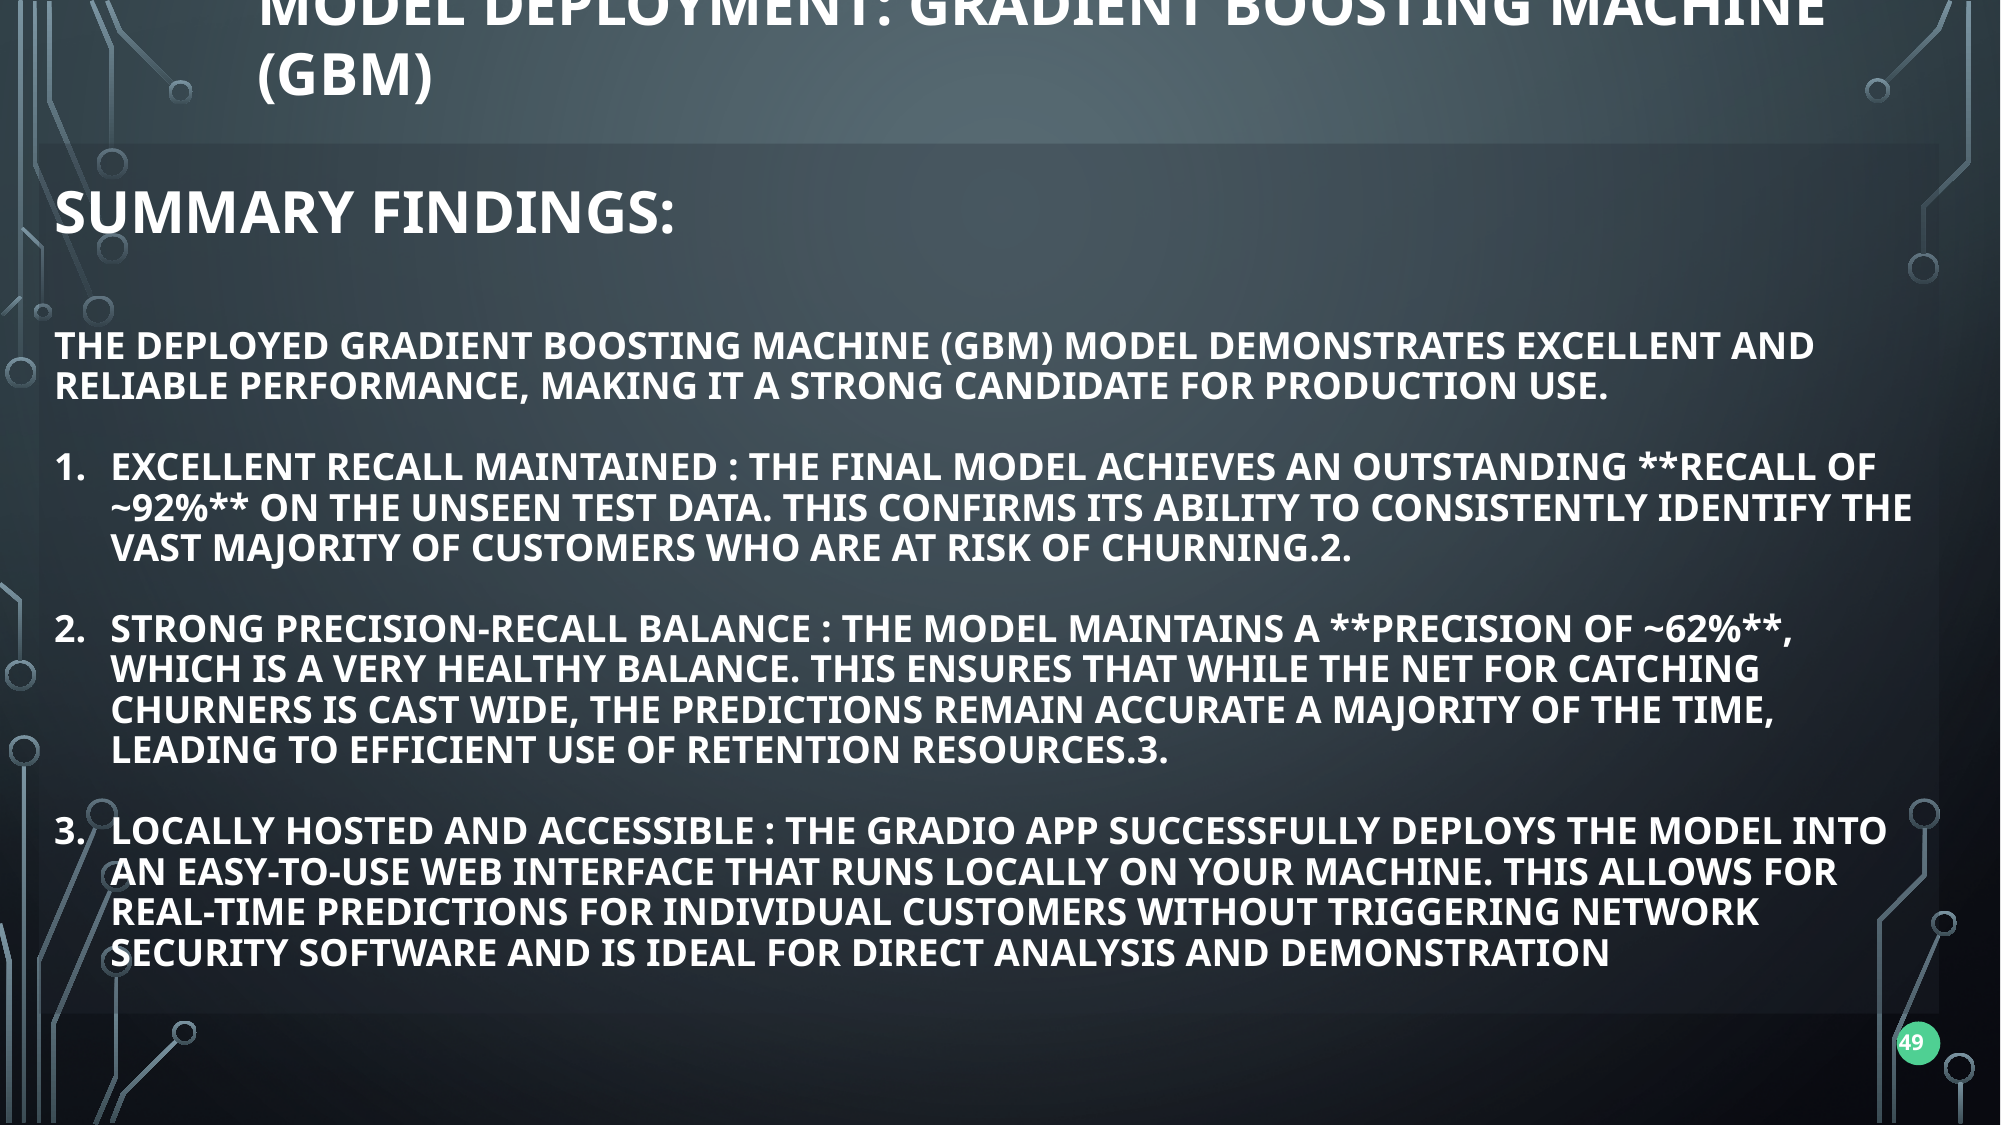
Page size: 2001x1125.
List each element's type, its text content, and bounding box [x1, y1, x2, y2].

text_box Model Deployment: Gradient Boosting Machine (GBM) [242, 15, 1884, 143]
slide_number 49 [1812, 1014, 1939, 1074]
text_box Summary Findings: The deployed Gradient Boosting Machine (GBM) model demonstrates excellent and reliable performance, making it a strong candidate for production use. Excellent Recall Maintained : The final model achieves an outstanding **recall of ~92%** on the unseen test data. This confirms its ability to consistently identify the vast majority of customers who are at risk of churning.2. Strong Precision-Recall Balance : The model maintains a **precision of ~62%**, which is a very healthy balance. This ensures that while the net for catching churners is cast wide, the predictions remain accurate a majority of the time, leading to efficient use of retention resources.3. Locally Hosted and Accessible : The Gradio app successfully deploys the model into an easy-to-use web interface that runs locally on your machine. This allows for real-time predictions for individual customers without triggering network security software and is ideal for direct analysis and demonstration [39, 143, 1939, 1014]
